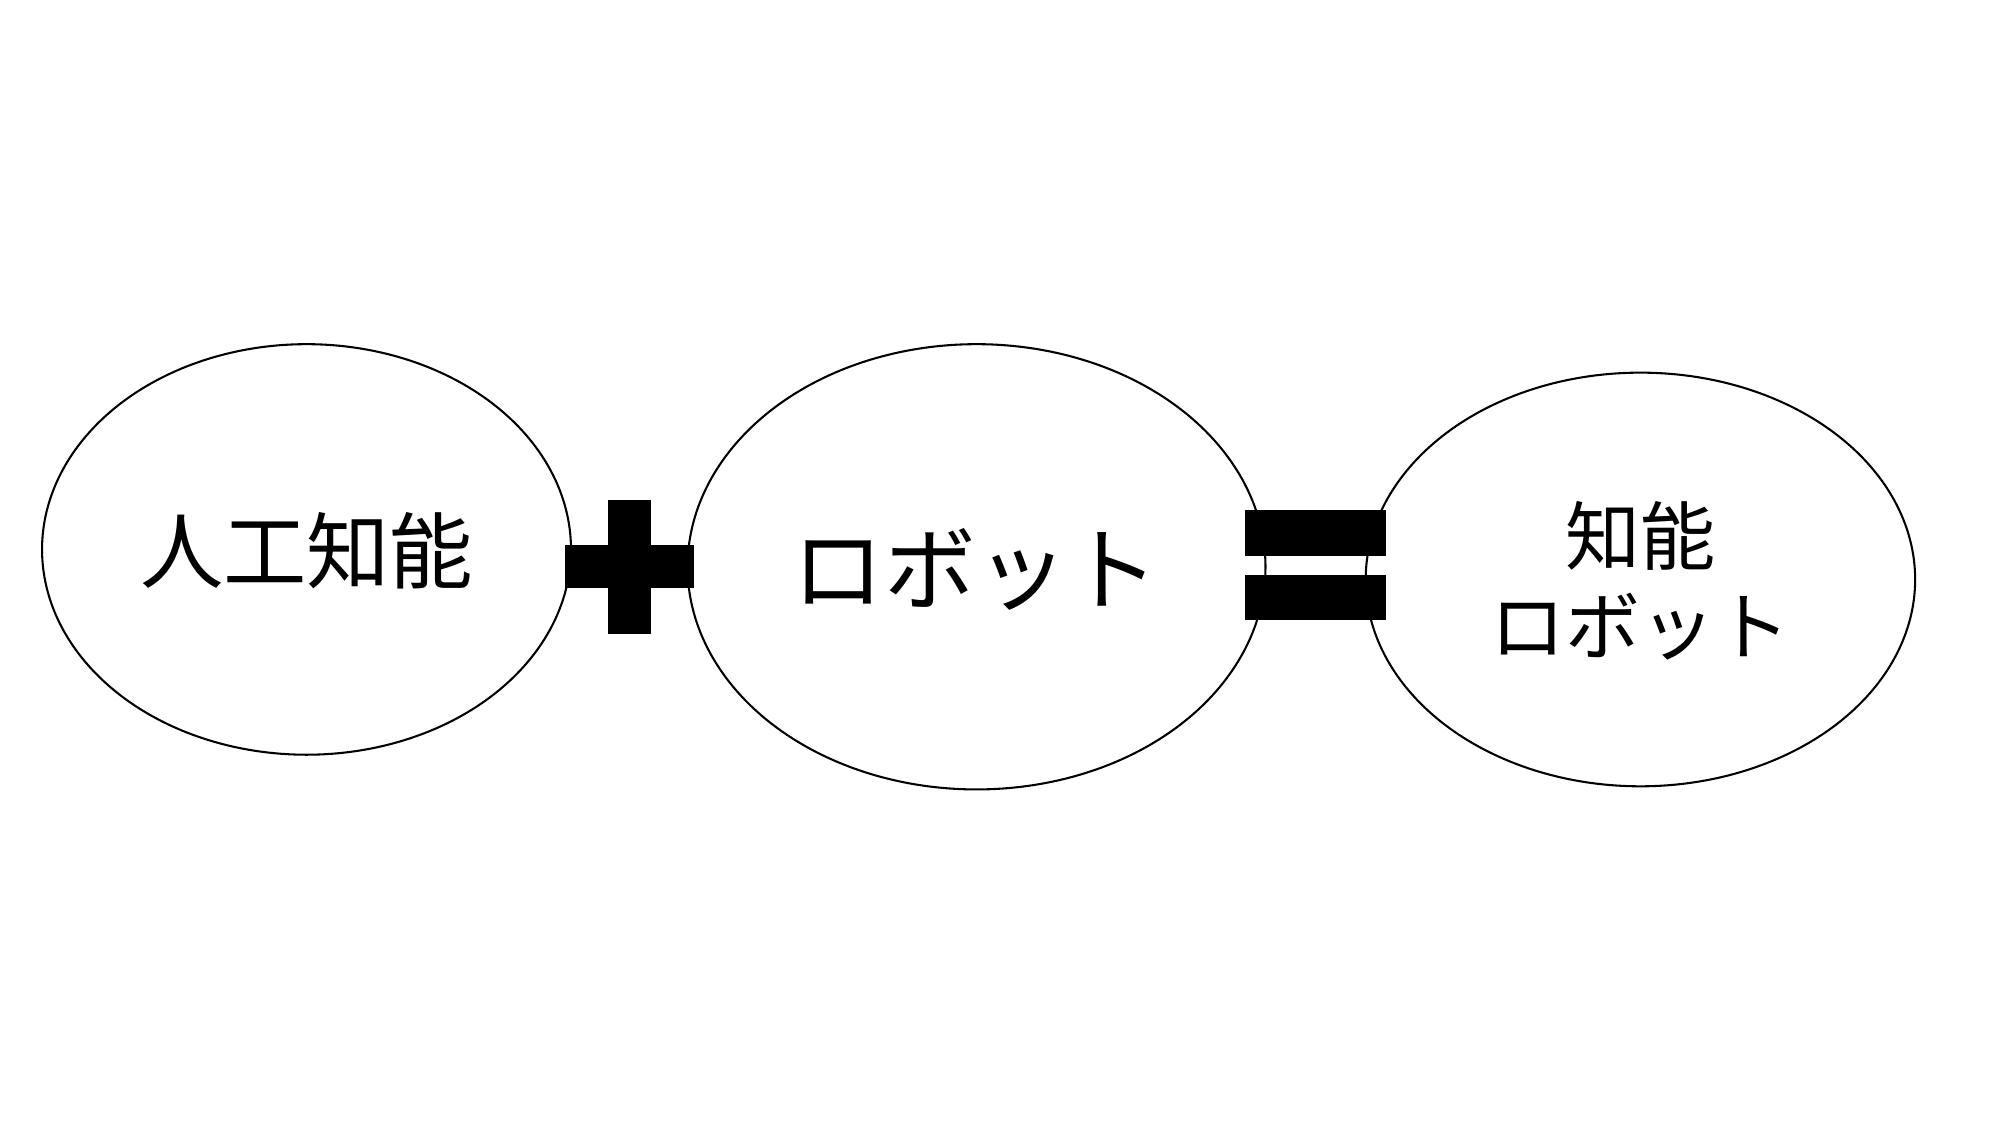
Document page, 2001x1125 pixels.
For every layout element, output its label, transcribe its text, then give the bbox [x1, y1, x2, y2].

text_box 知能 ロボット [1364, 371, 1917, 788]
text_box ロボット [687, 343, 1267, 791]
text_box [1245, 575, 1386, 620]
text_box [1245, 510, 1386, 556]
text_box [565, 500, 694, 634]
text_box 人工知能 [41, 343, 572, 756]
